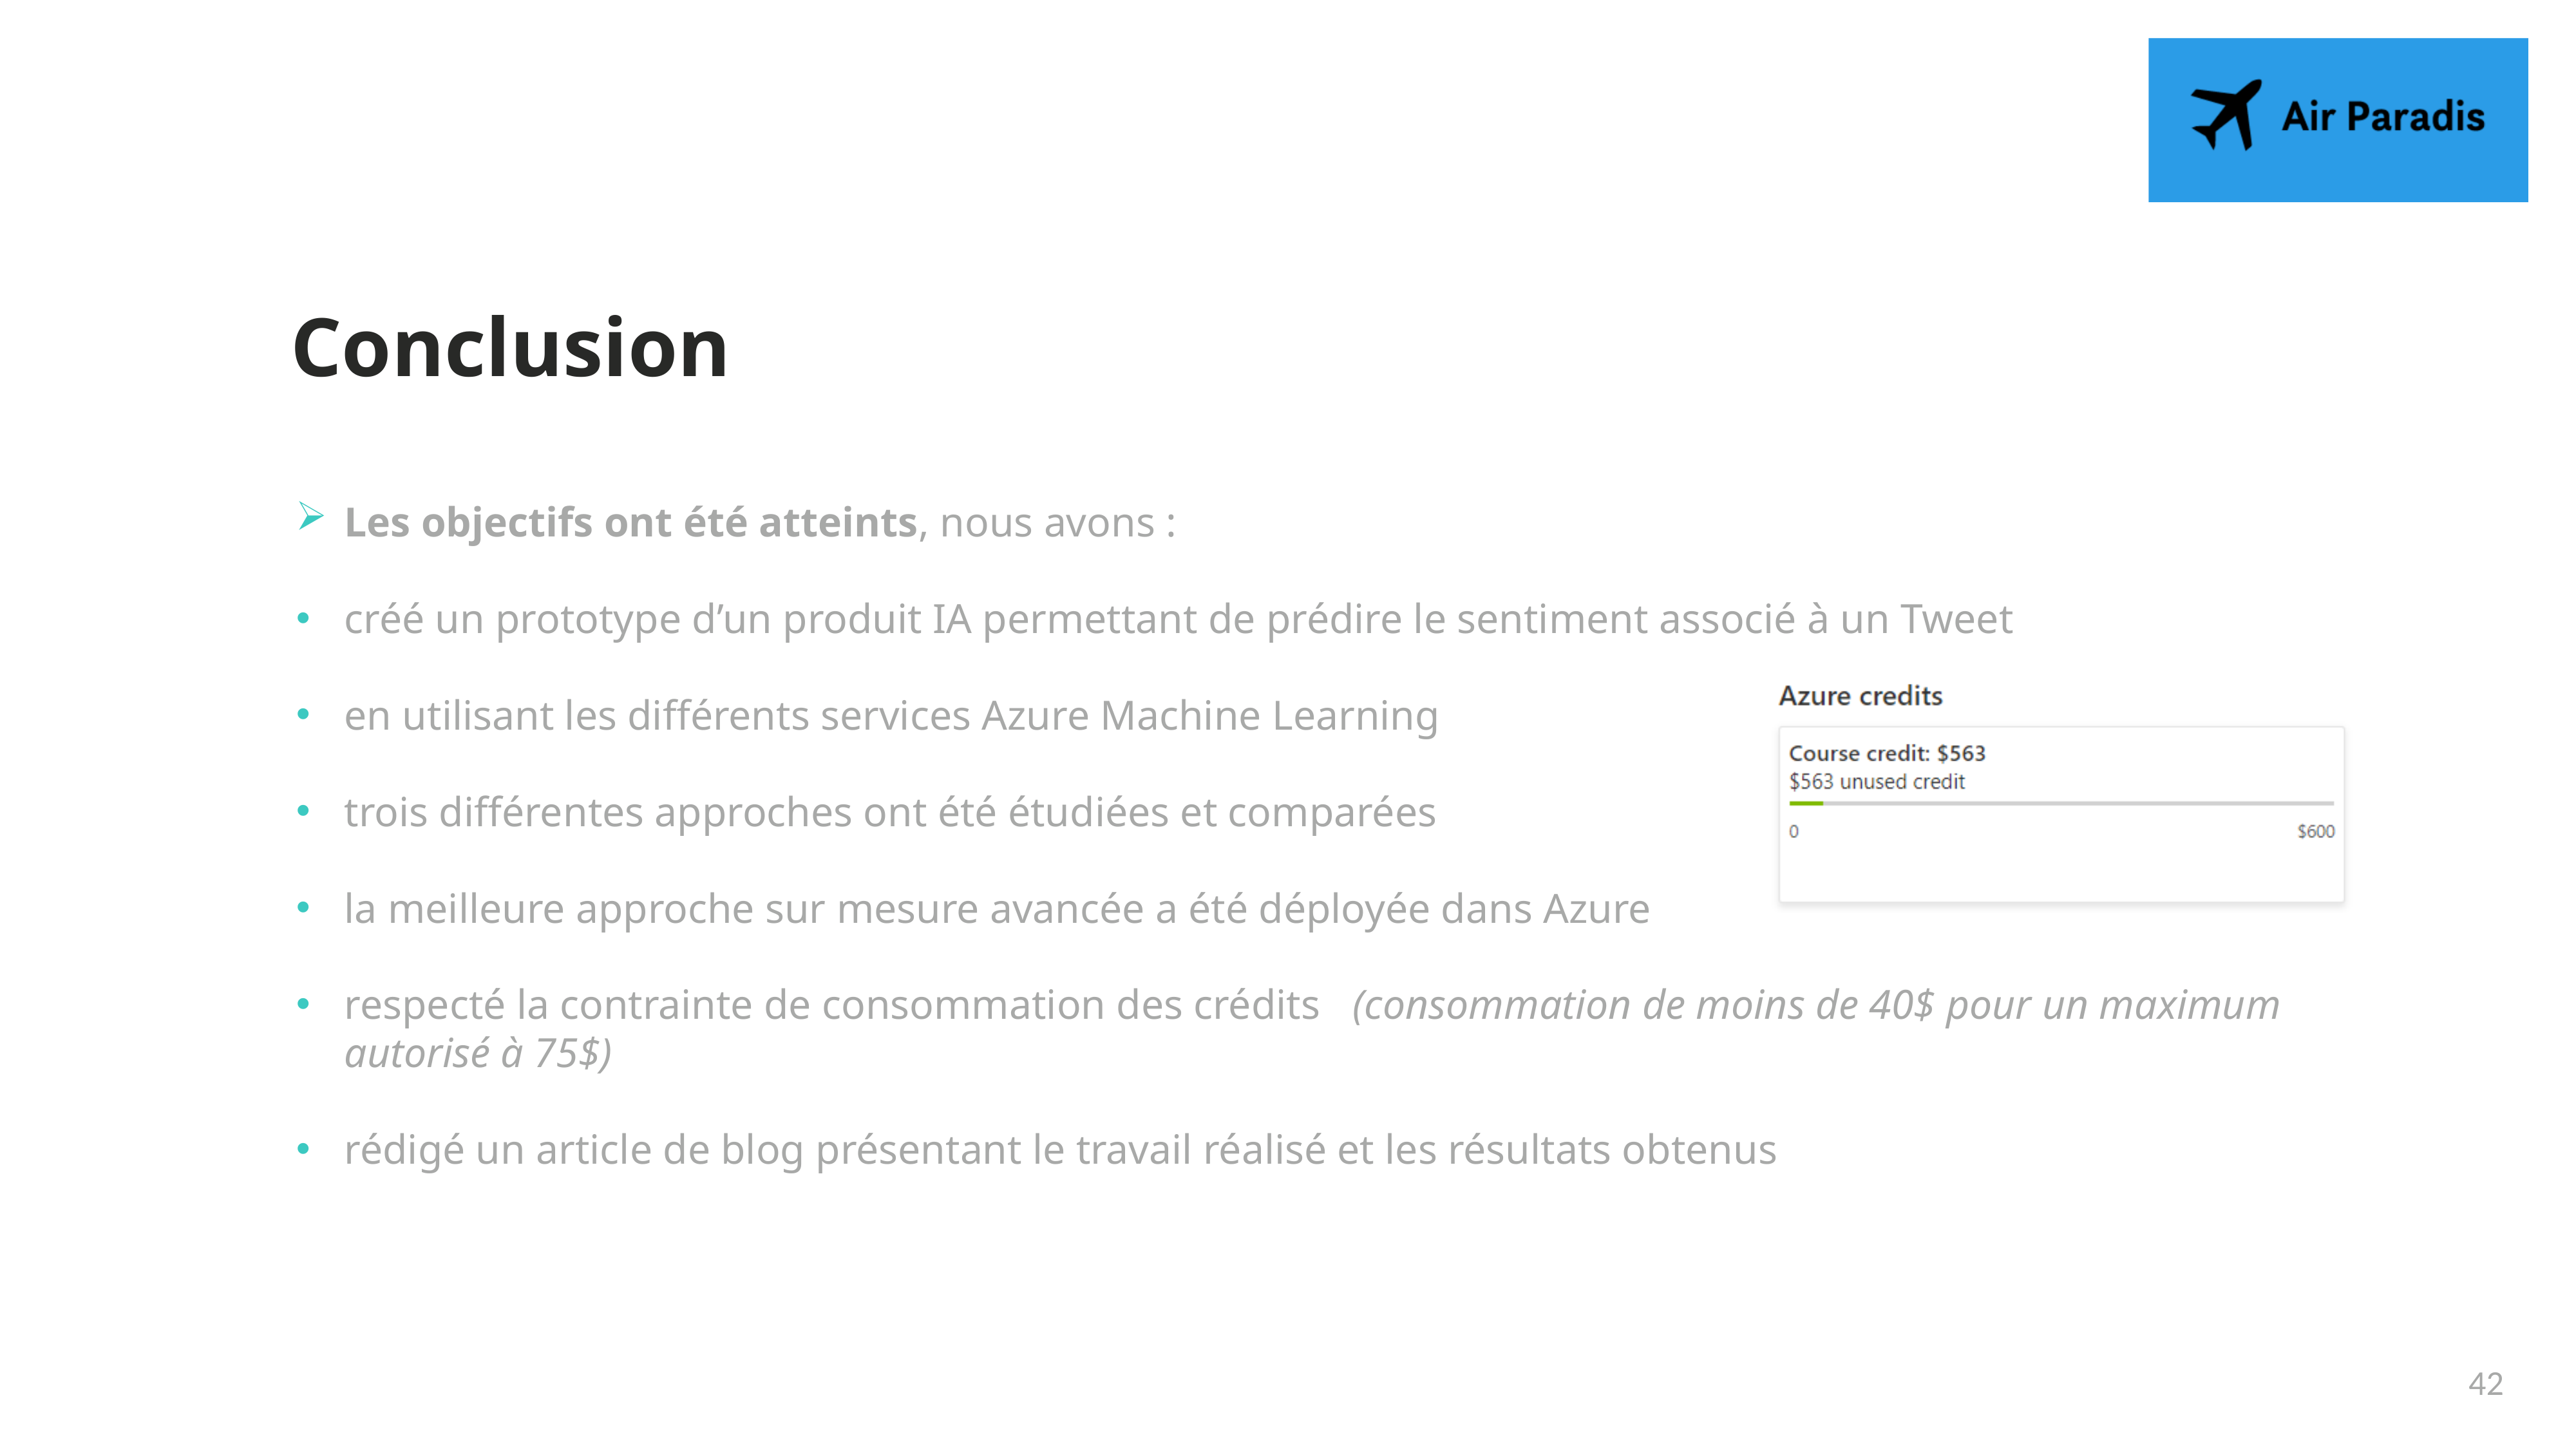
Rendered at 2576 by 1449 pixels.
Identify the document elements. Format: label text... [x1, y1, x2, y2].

picture [1758, 675, 2361, 914]
picture [2147, 37, 2529, 202]
slide_number 42 [2443, 1352, 2530, 1411]
text_box Les objectifs ont été atteints, nous avons : créé un prototype d’un produit IA permettant de prédire le sentiment associé à un Tweet en utilisant les différents services Azure Machine Learning trois différentes approches ont été étudiées et comparées la meilleure approche sur mesure avancée a été déployée dans Azure respecté la contrainte de consommation des crédits (consommation de moins de 40$ pour un maximum autorisé à 75$) rédigé un article de blog présentant le travail réalisé et les résultats obtenus [287, 487, 2361, 1231]
text_box Conclusion [281, 286, 1353, 402]
